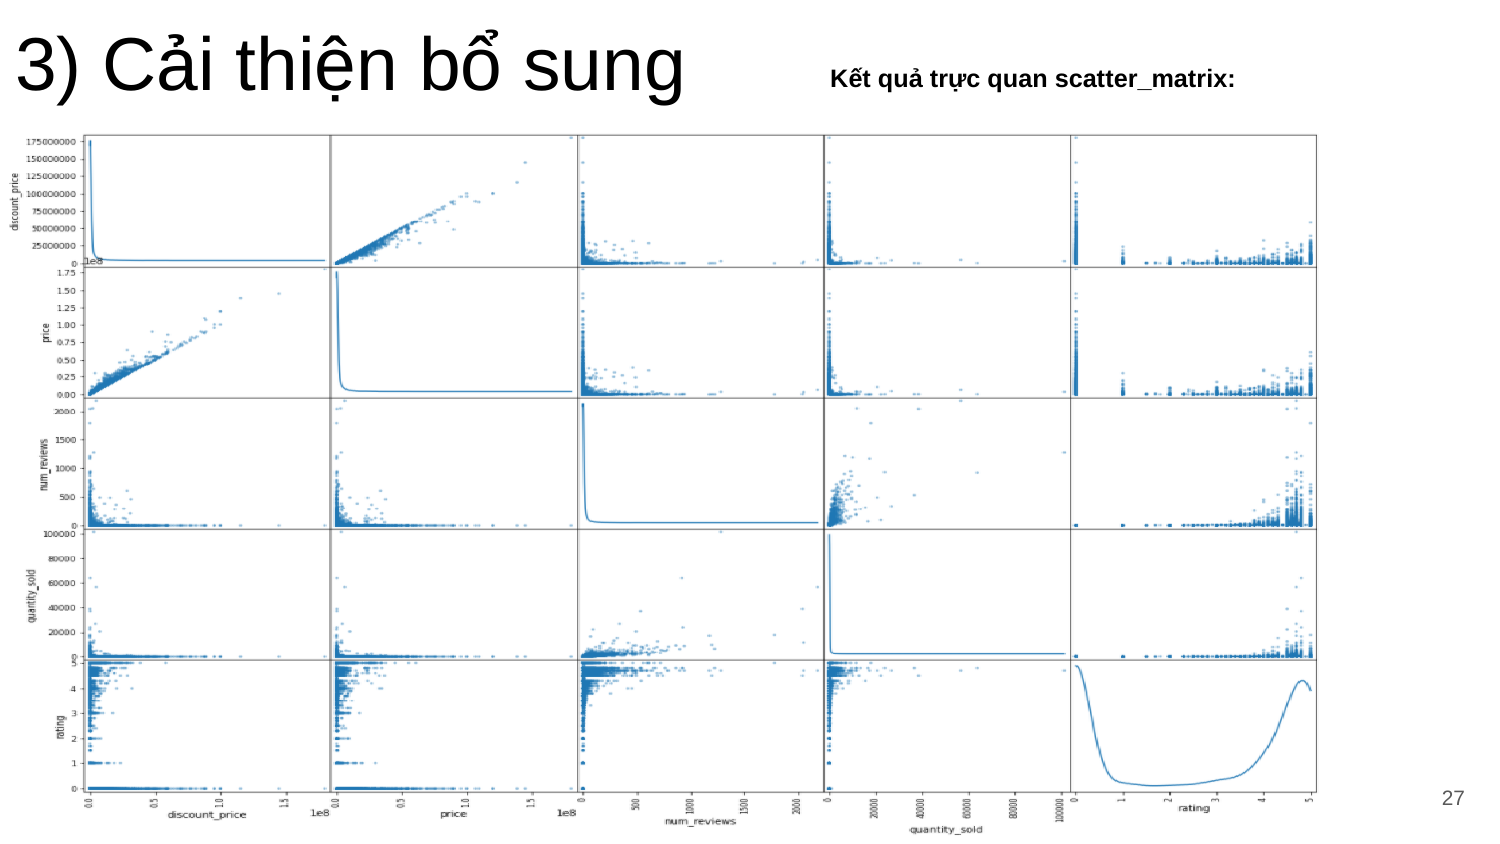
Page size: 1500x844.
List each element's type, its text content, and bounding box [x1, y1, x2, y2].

title Kết quả trực quan scatter_matrix: [815, 47, 1346, 126]
picture [0, 126, 1346, 844]
text_box 3) Cải thiện bổ sung [0, 0, 816, 120]
slide_number ‹#› [1389, 764, 1480, 830]
